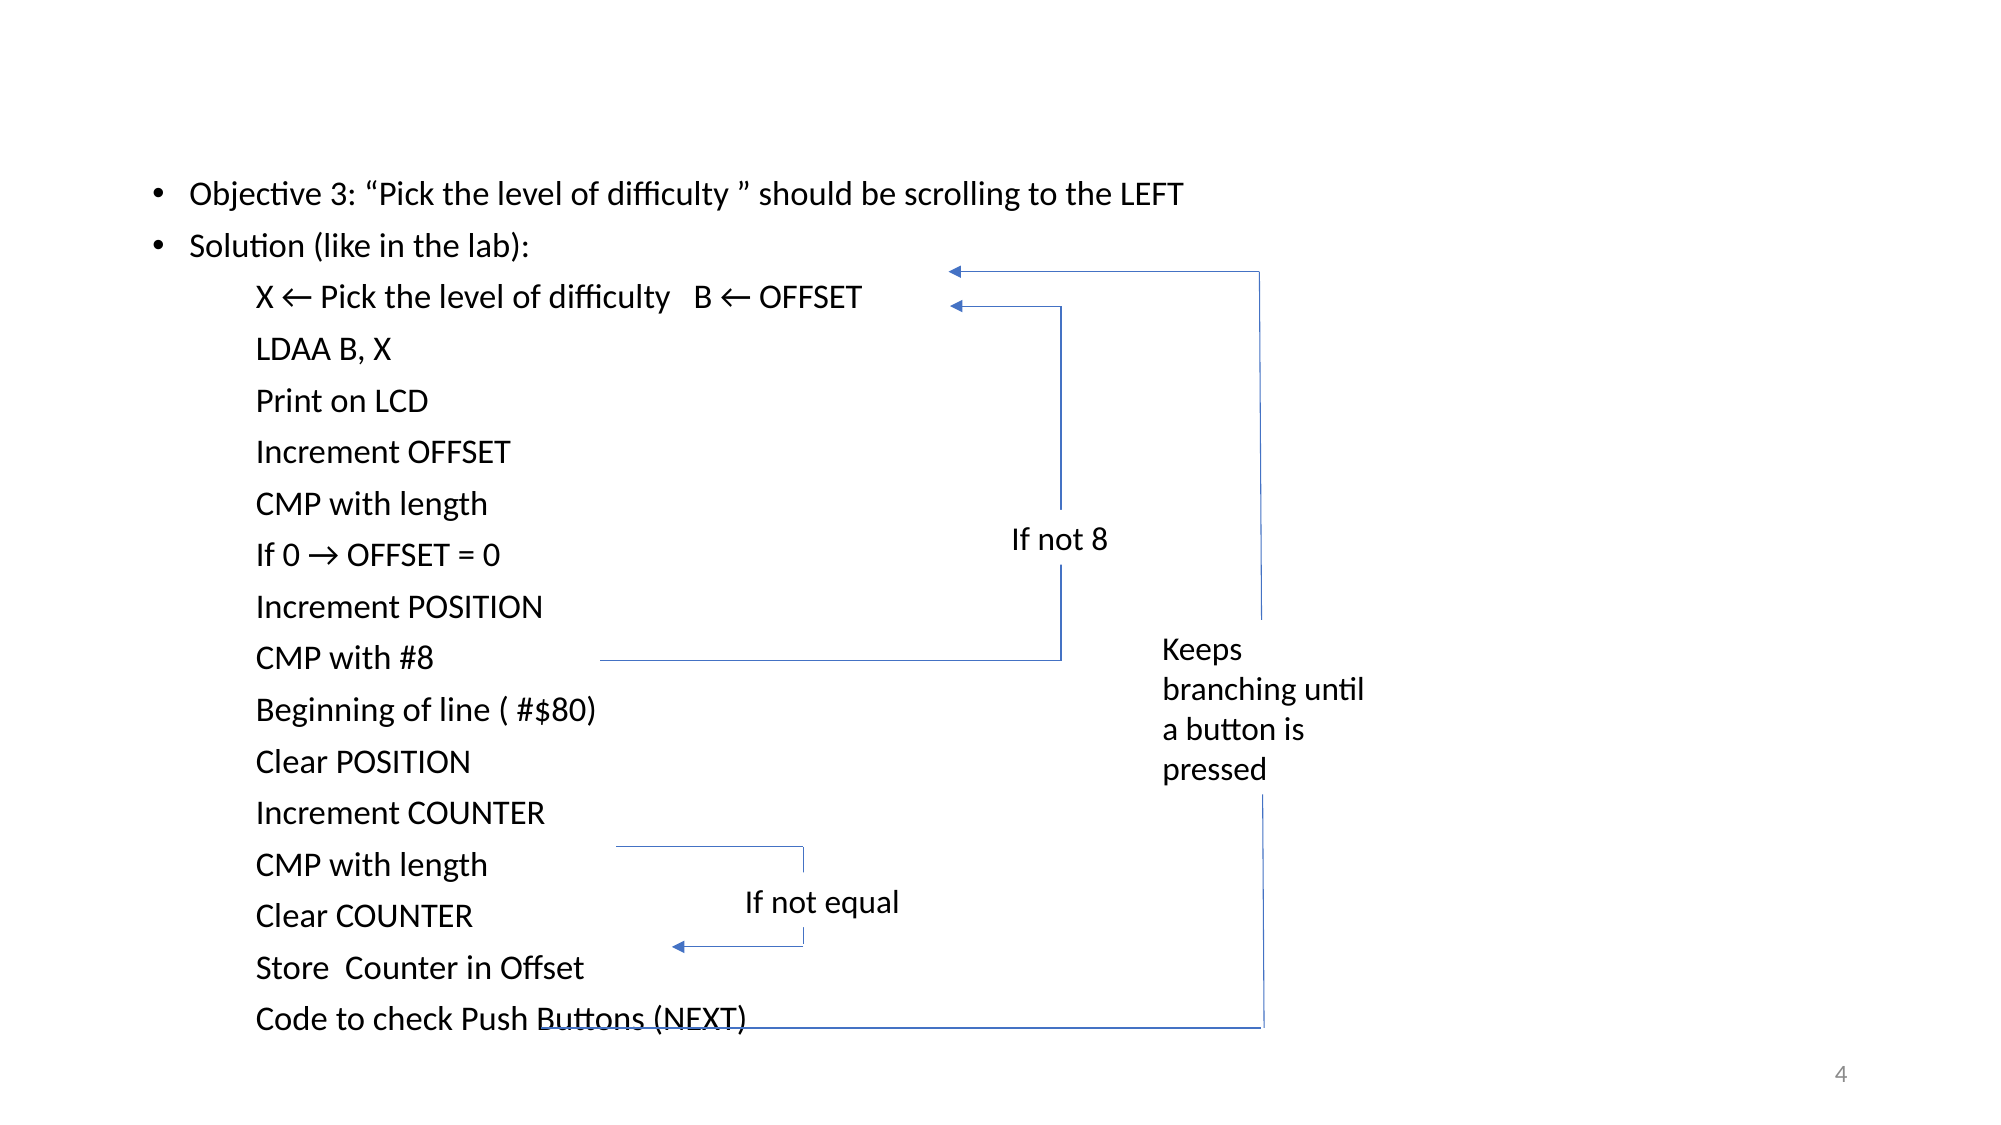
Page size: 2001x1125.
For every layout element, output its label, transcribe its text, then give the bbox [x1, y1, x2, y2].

text_box Objective 3: “Pick the level of difficulty ” should be scrolling to the LEFT Solution (like in the lab): X ← Pick the level of difficulty B ← OFFSET LDAA B, X Print on LCD Increment OFFSET CMP with length If 0 → OFFSET = 0 Increment POSITION CMP with #8 Beginning of line ( #$80) Clear POSITION Increment COUNTER CMP with length Clear COUNTER Store Counter in Offset Code to check Push Buttons (NEXT) [137, 168, 1863, 1057]
slide_number 4 [1412, 1042, 1863, 1103]
text_box Keeps branching until a button is pressed [1147, 620, 1259, 795]
text_box If not equal [804, 872, 917, 928]
text_box If not 8 [996, 509, 1060, 565]
text_box Keeps branching until a button is pressed [1265, 620, 1381, 795]
text_box If not equal [730, 872, 803, 928]
text_box If not 8 [1062, 509, 1126, 565]
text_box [1259, 271, 1265, 1028]
